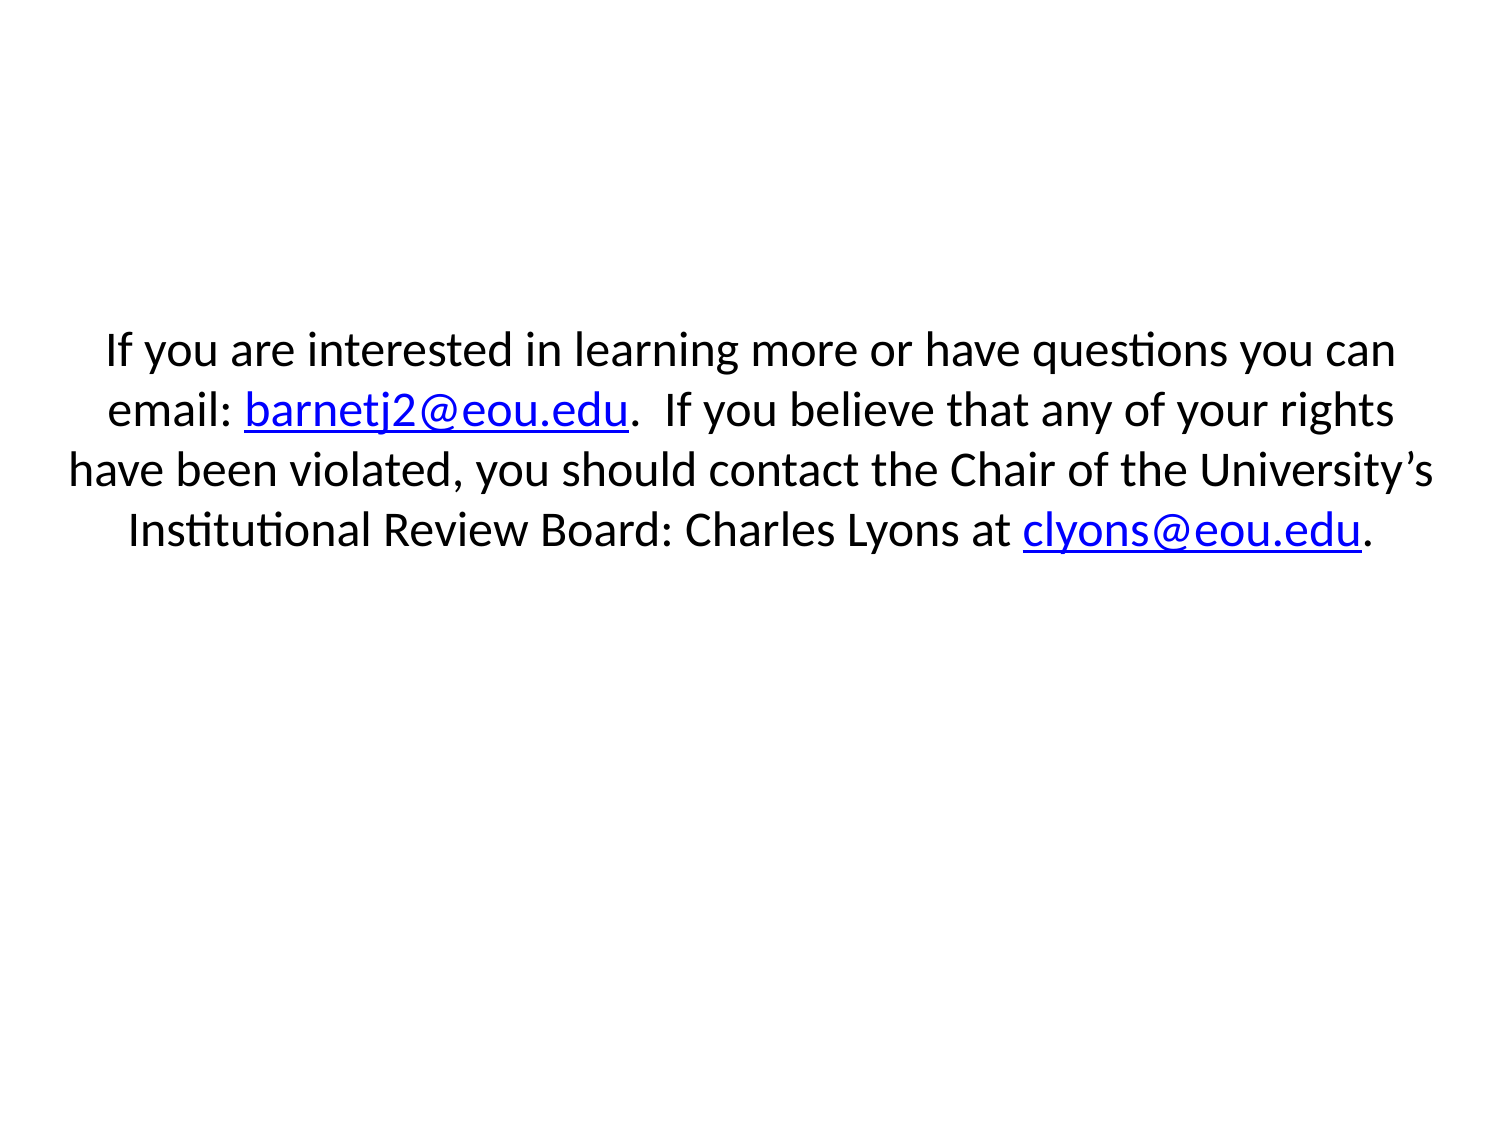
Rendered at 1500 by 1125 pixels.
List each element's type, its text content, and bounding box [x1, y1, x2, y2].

text_box If you are interested in learning more or have questions you can email: barnetj2@eou.edu. If you believe that any of your rights have been violated, you should contact the Chair of the University’s Institutional Review Board: Charles Lyons at clyons@eou.edu. [46, 308, 1456, 624]
